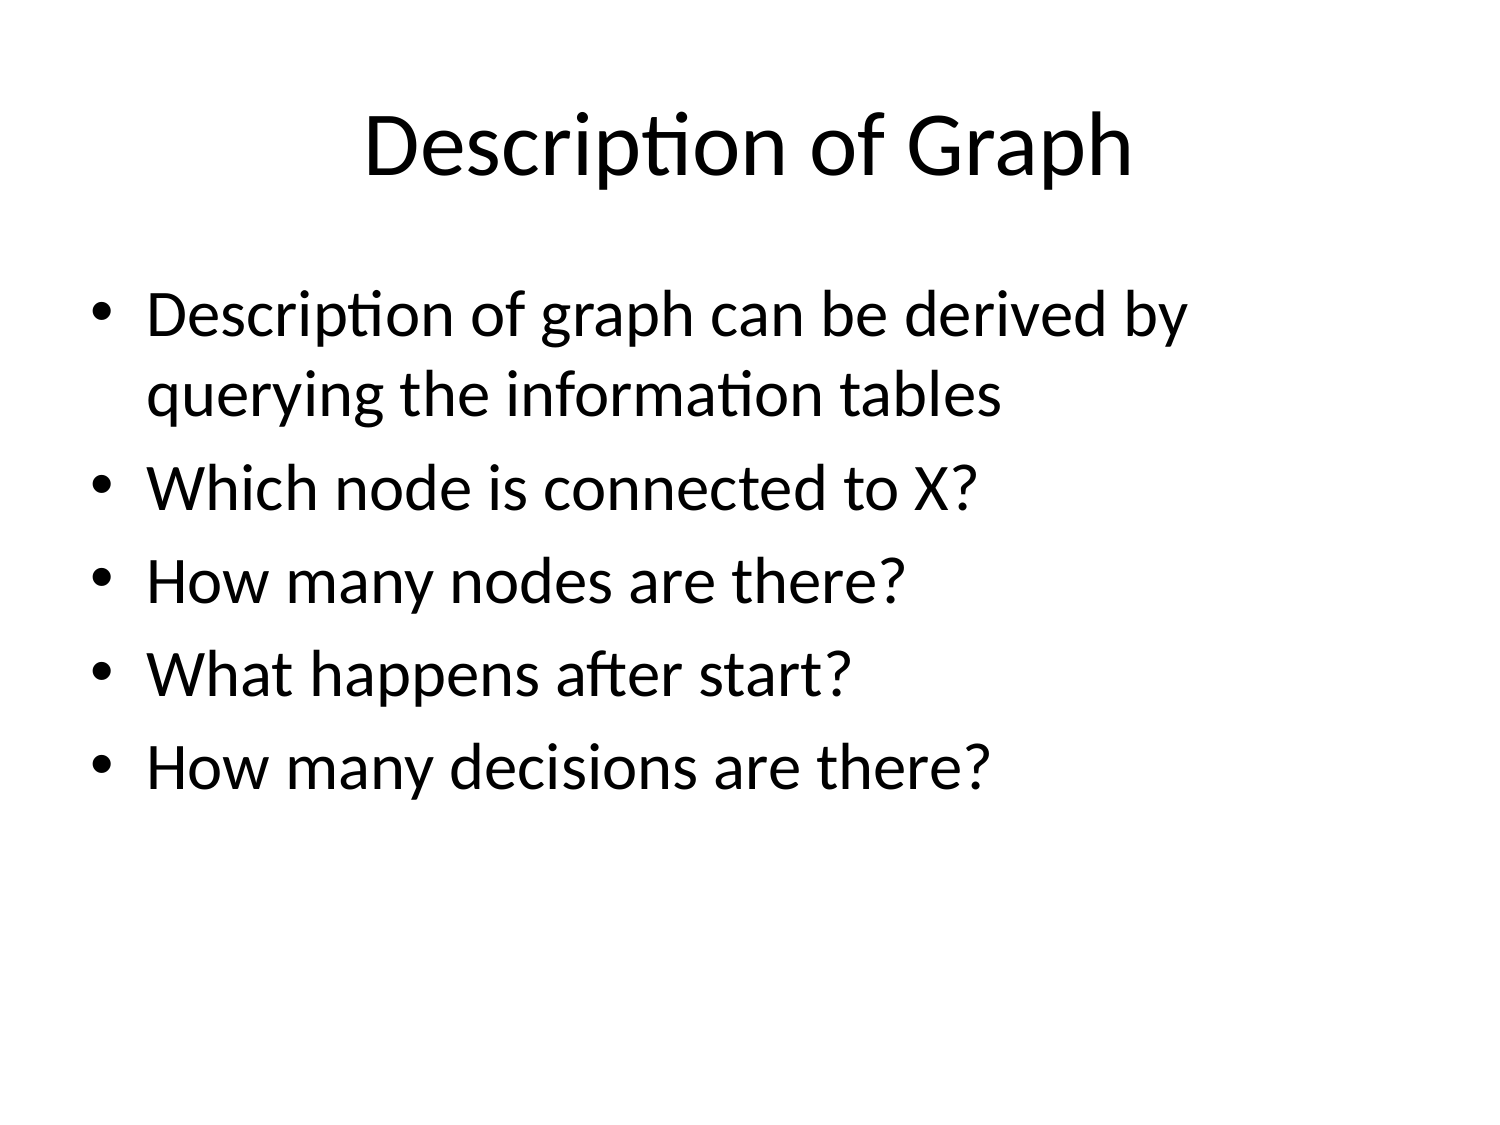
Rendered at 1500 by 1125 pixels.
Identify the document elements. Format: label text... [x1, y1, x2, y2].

title Description of Graph [75, 45, 1425, 233]
list Description of graph can be derived by querying the information tables Which node is connected to X? How many nodes are there? What happens after start? How many decisions are there? [75, 262, 1425, 1005]
